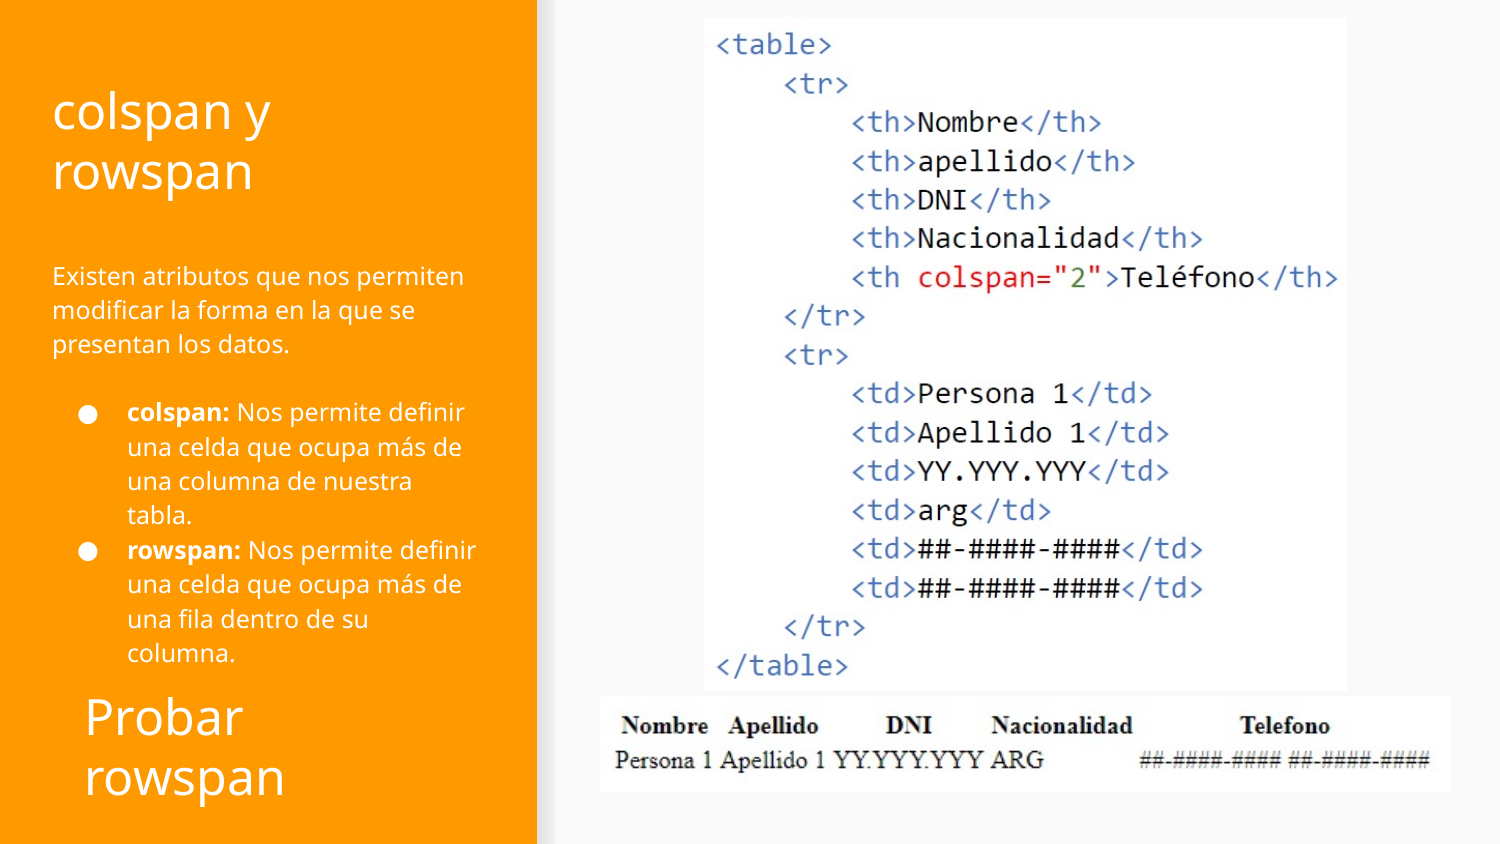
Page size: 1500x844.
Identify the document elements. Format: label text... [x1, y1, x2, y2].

text_box Probar rowspan [69, 670, 466, 758]
list Existen atributos que nos permiten modificar la forma en la que se presentan los datos. colspan: Nos permite definir una celda que ocupa más de una columna de nuestra tabla. rowspan: Nos permite definir una celda que ocupa más de una fila dentro de su columna. [37, 240, 498, 613]
picture [600, 695, 1451, 792]
title colspan y rowspan [37, 58, 498, 216]
picture [704, 17, 1348, 692]
